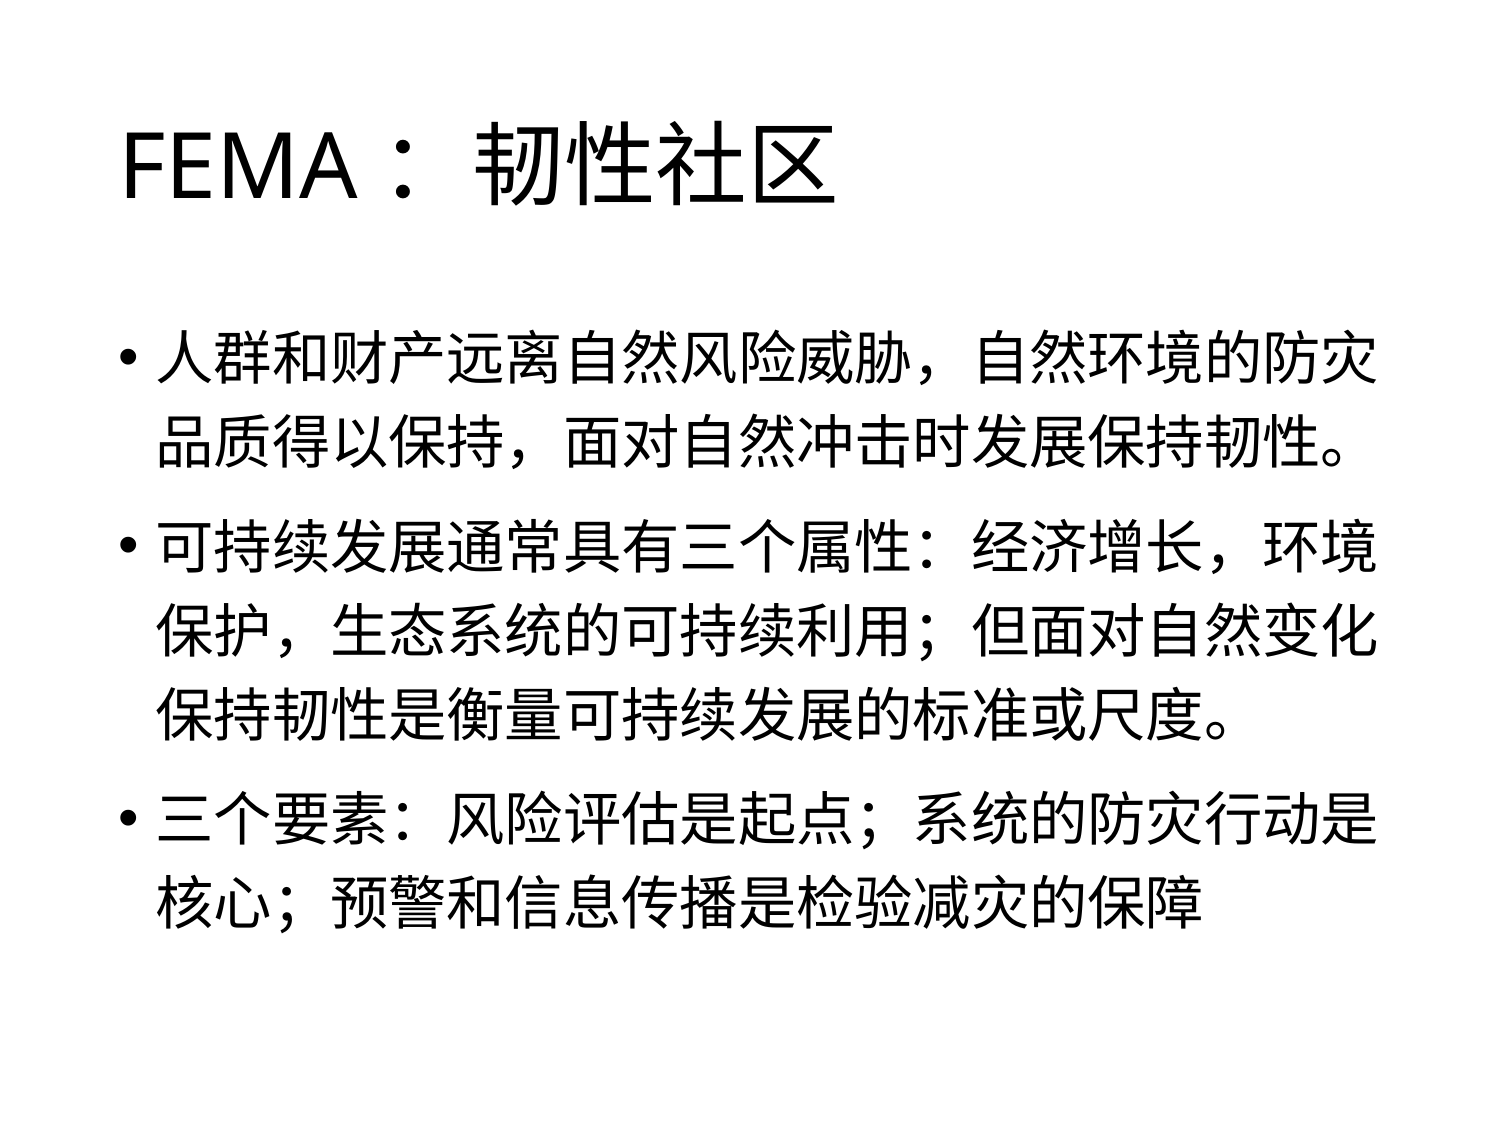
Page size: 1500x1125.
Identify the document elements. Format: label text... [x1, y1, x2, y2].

list 人群和财产远离自然风险威胁，自然环境的防灾品质得以保持，面对自然冲击时发展保持韧性。 可持续发展通常具有三个属性：经济增长，环境保护，生态系统的可持续利用；但面对自然变化保持韧性是衡量可持续发展的标准或尺度。 三个要素：风险评估是起点；系统的防灾行动是核心；预警和信息传播是检验减灾的保障 [103, 299, 1397, 1014]
title FEMA：韧性社区 [103, 59, 1397, 278]
